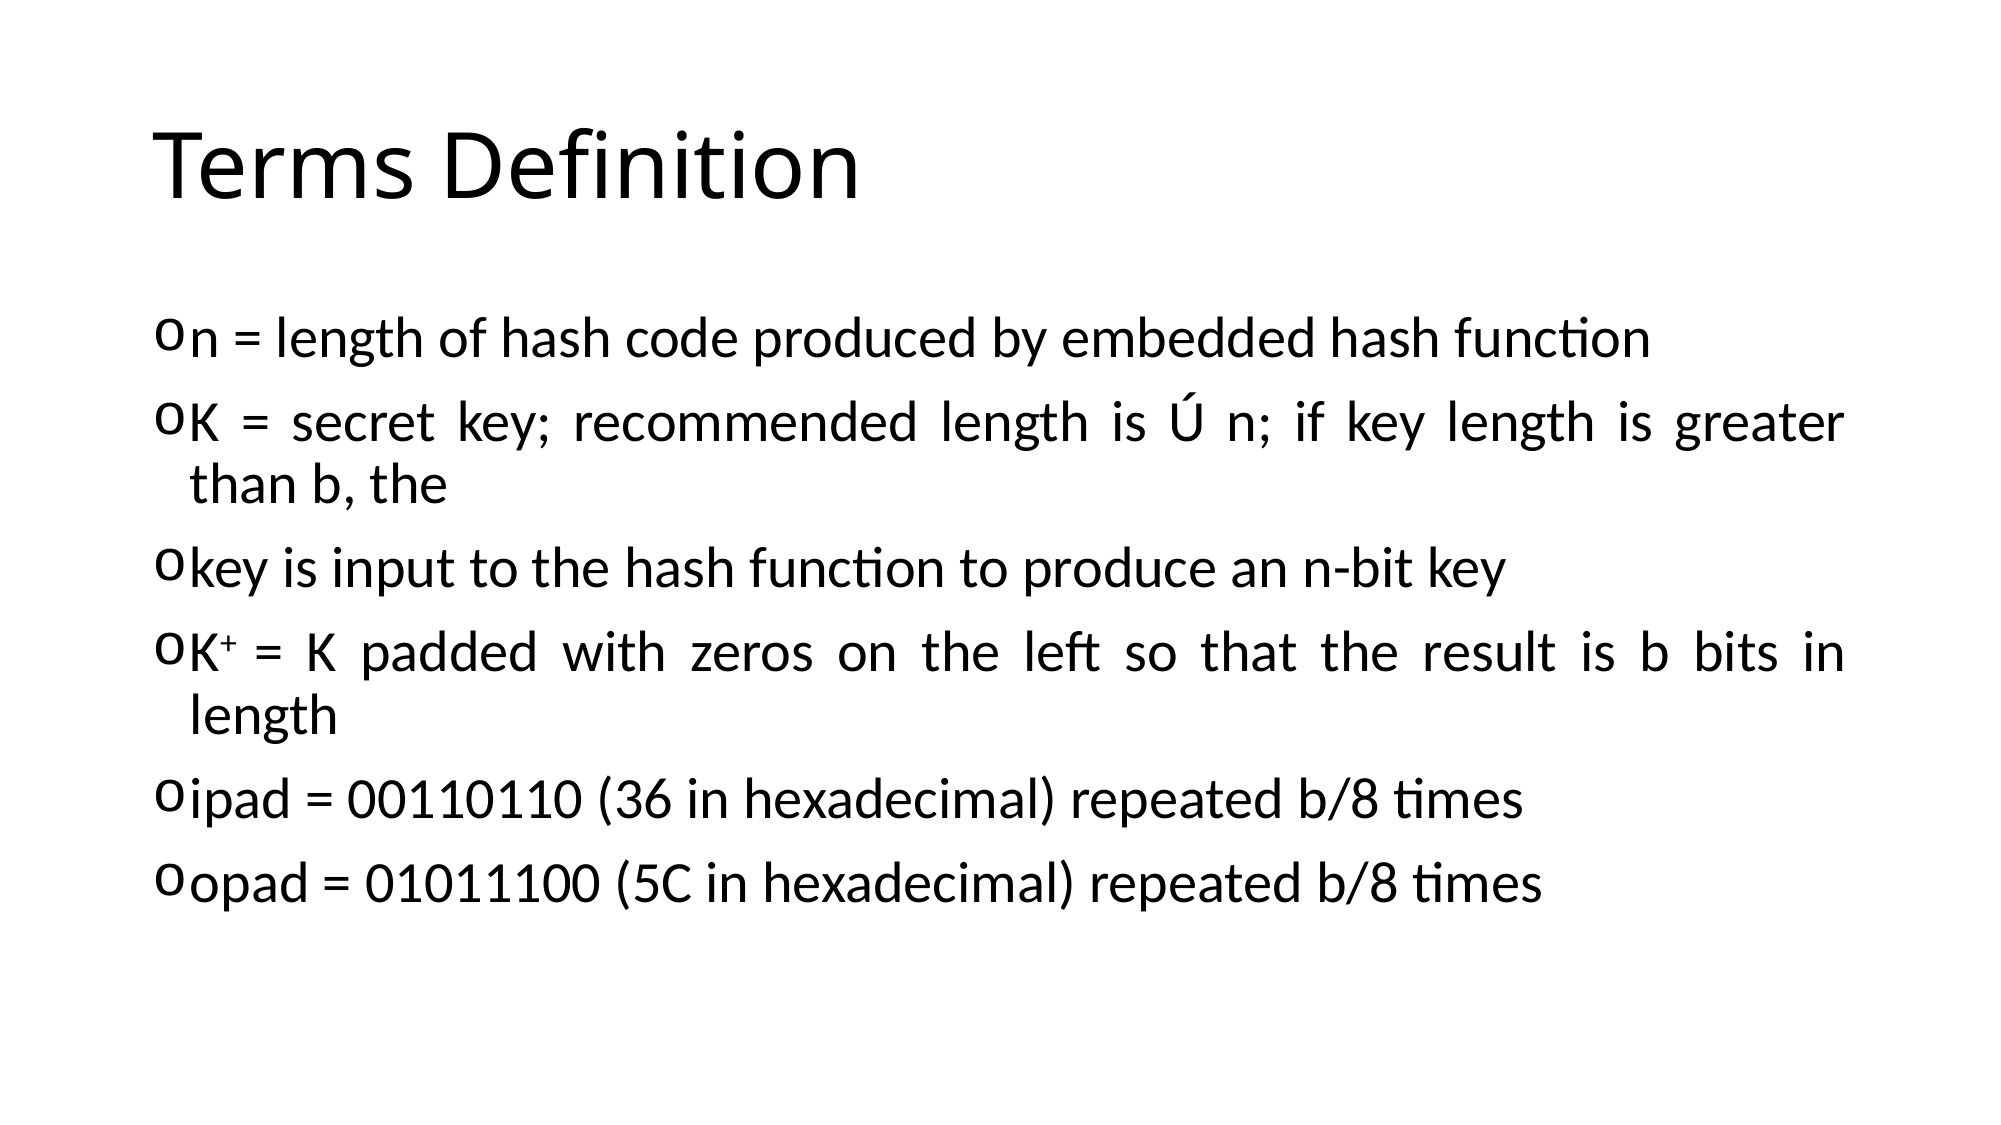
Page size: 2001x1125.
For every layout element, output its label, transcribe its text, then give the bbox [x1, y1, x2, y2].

title Terms Definition [137, 59, 1863, 278]
list n = length of hash code produced by embedded hash function K = secret key; recommended length is Ú n; if key length is greater than b, the key is input to the hash function to produce an n-bit key K+ = K padded with zeros on the left so that the result is b bits in length ipad = 00110110 (36 in hexadecimal) repeated b/8 times opad = 01011100 (5C in hexadecimal) repeated b/8 times [137, 299, 1863, 1014]
